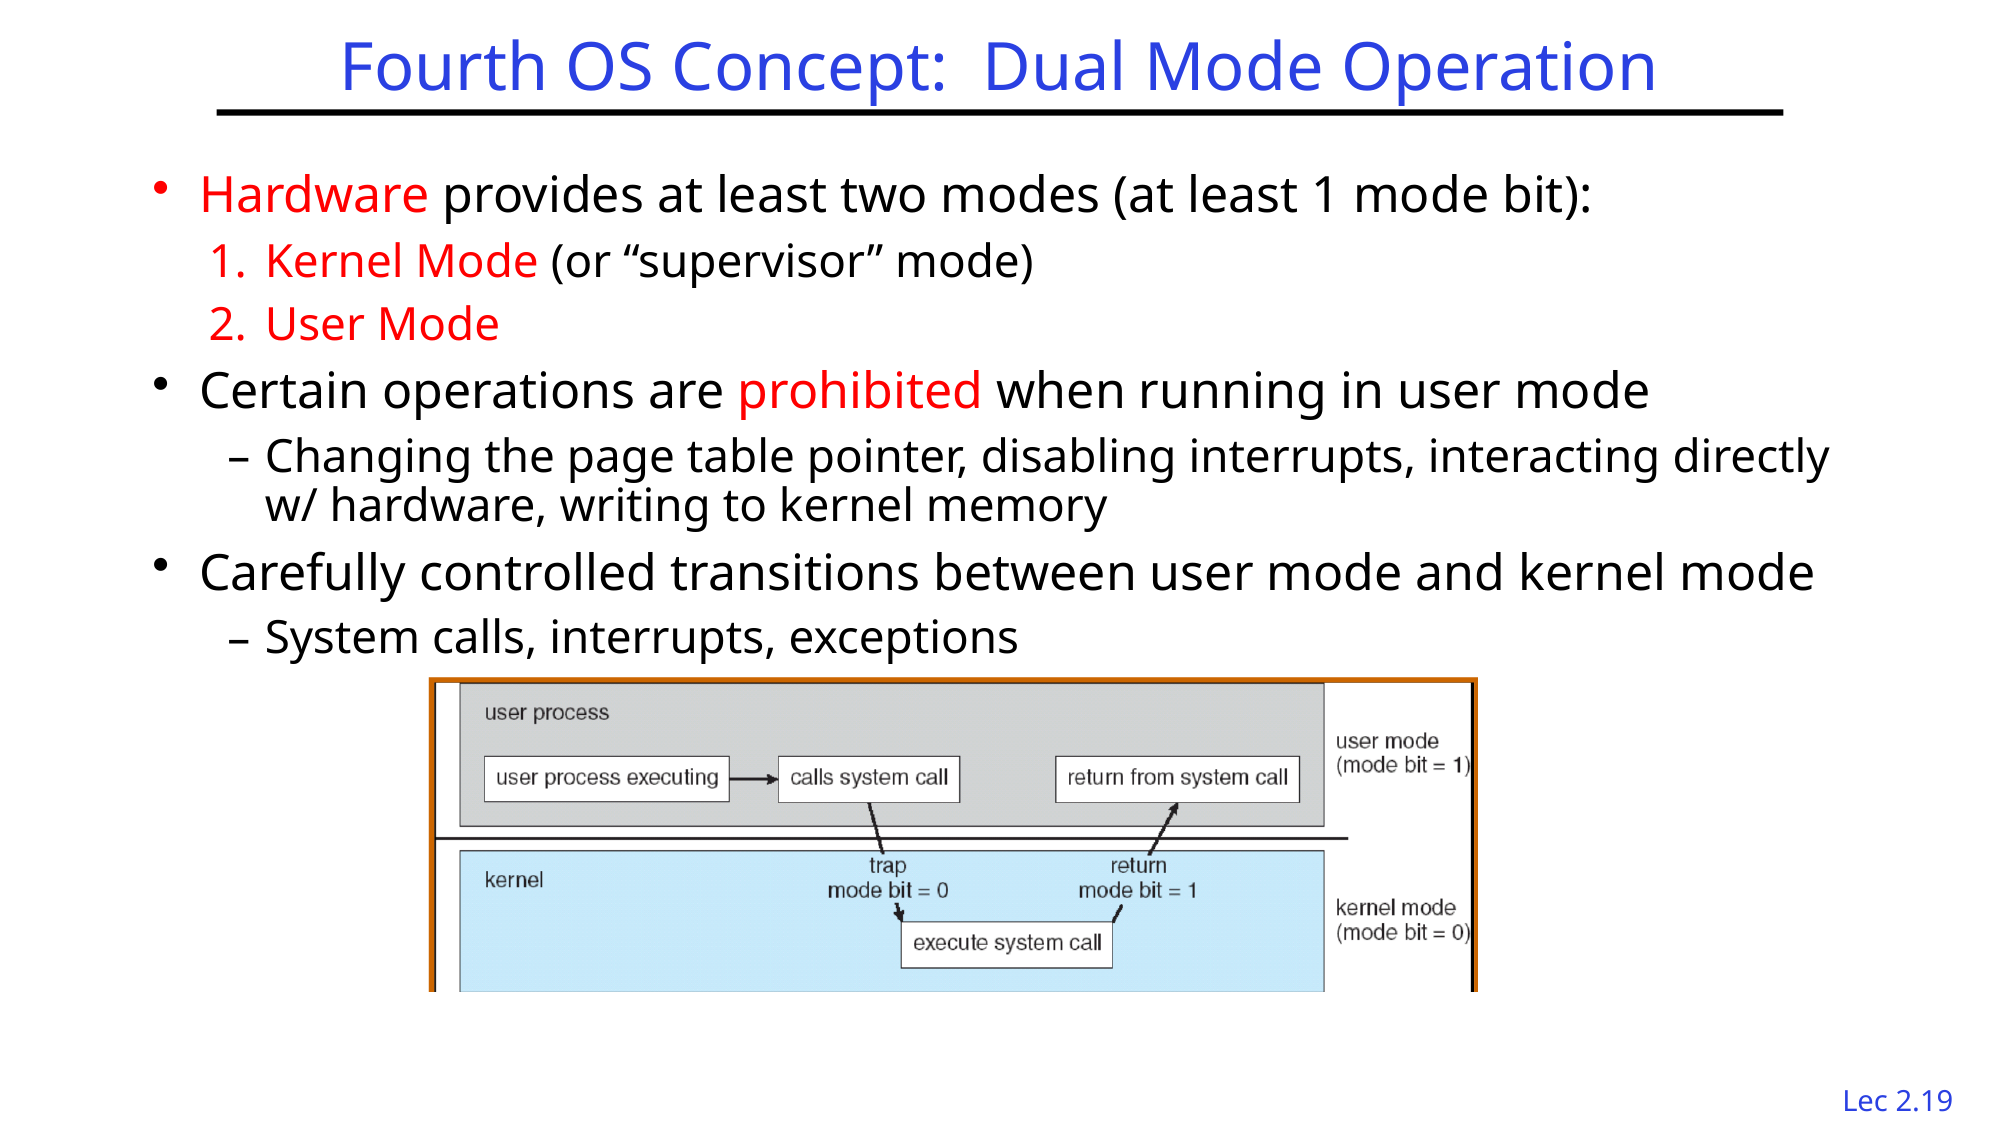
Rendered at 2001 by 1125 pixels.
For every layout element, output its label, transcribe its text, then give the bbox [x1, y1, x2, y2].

picture [427, 675, 1479, 992]
list Hardware provides at least two modes (at least 1 mode bit): Kernel Mode (or “supervisor” mode) User Mode Certain operations are prohibited when running in user mode Changing the page table pointer, disabling interrupts, interacting directly w/ hardware, writing to kernel memory Carefully controlled transitions between user mode and kernel mode System calls, interrupts, exceptions [137, 162, 1863, 675]
title Fourth OS Concept: Dual Mode Operation [216, 24, 1784, 113]
